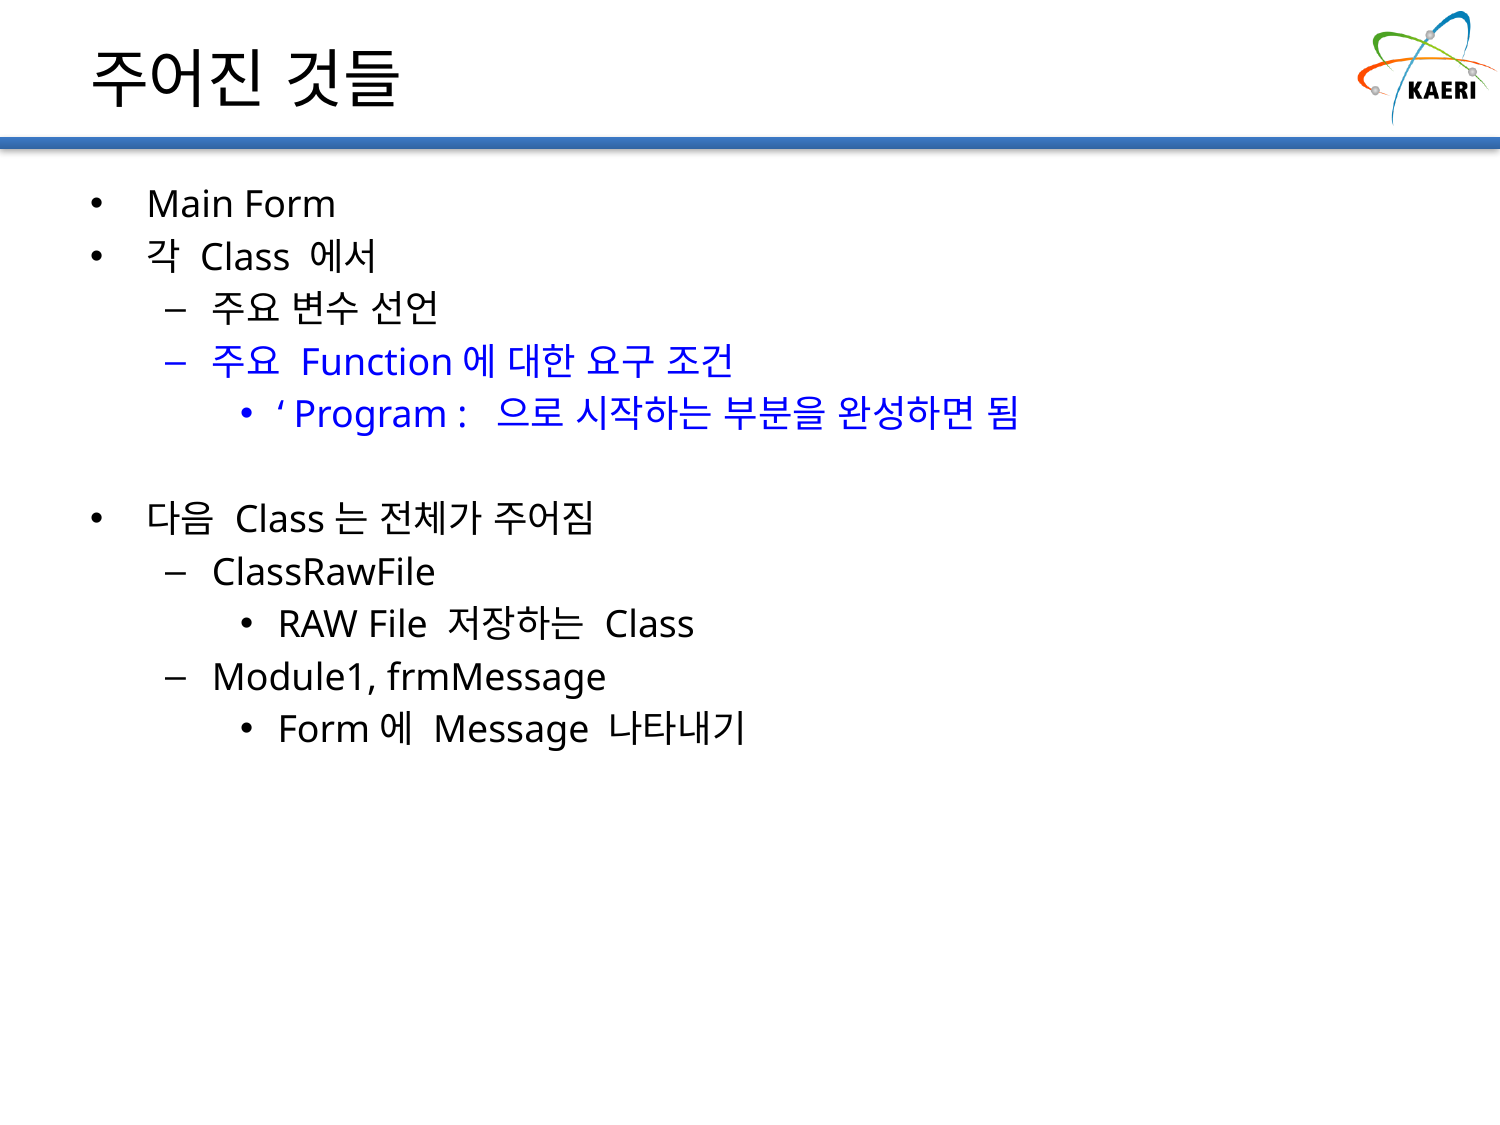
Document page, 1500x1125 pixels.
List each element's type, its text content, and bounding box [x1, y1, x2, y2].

title 주어진 것들 [75, 30, 1425, 124]
picture [1357, 11, 1500, 126]
list Main Form 각 Class 에서 주요 변수 선언 주요 Function에 대한 요구 조건 ‘ Program : 으로 시작하는 부분을 완성하면 됨 다음 Class는 전체가 주어짐 ClassRawFile RAW File 저장하는 Class Module1, frmMessage Form에 Message 나타내기 [75, 172, 1425, 1005]
